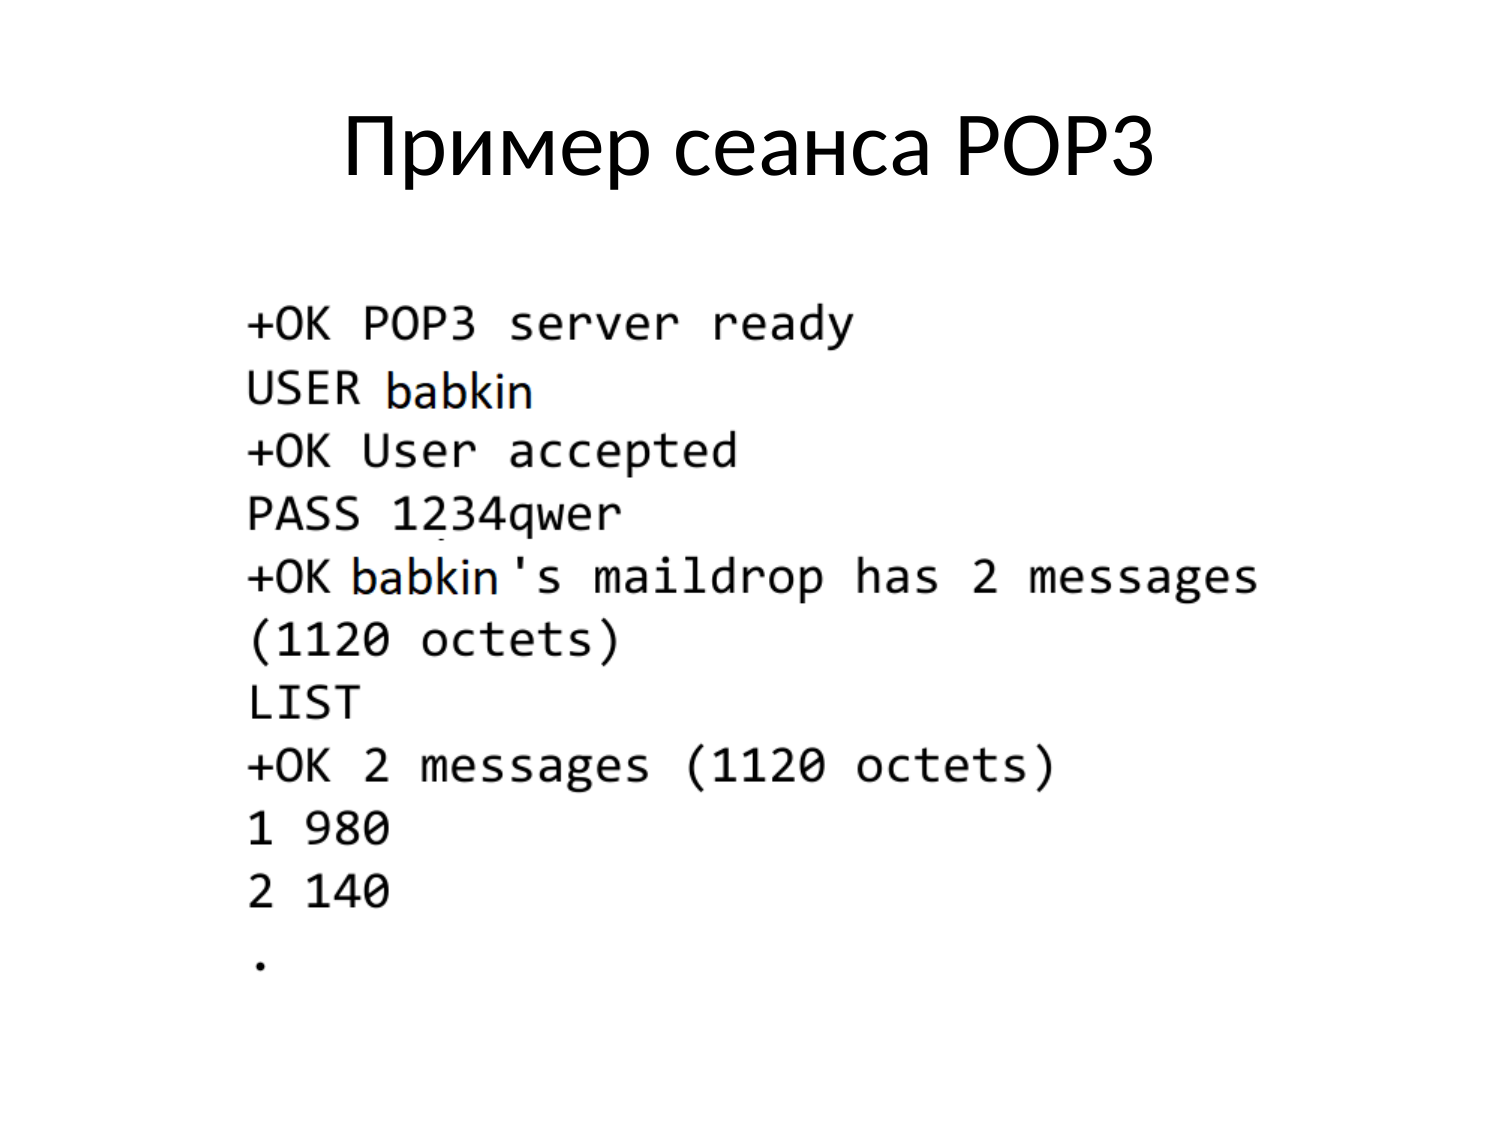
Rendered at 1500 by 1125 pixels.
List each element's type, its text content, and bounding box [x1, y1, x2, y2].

title Пример сеанса РОР3 [75, 45, 1425, 233]
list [203, 262, 1297, 1006]
